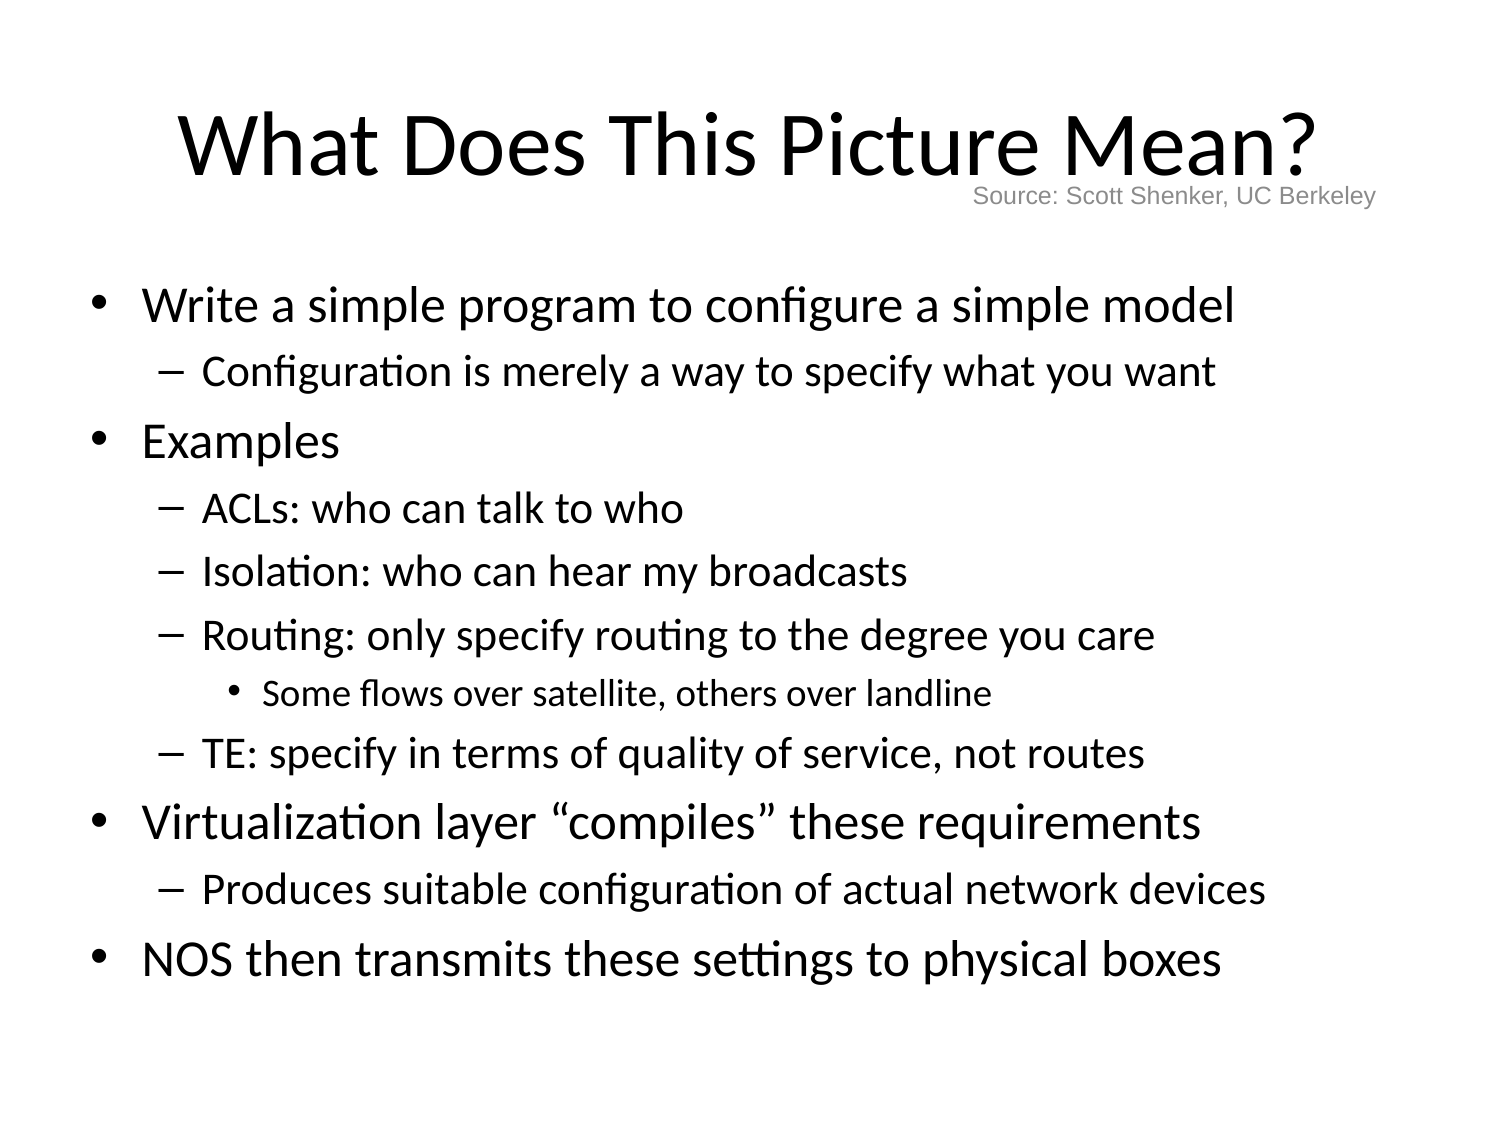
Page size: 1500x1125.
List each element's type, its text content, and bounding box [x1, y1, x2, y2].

title What Does This Picture Mean? [75, 45, 1425, 233]
text_box Source: Scott Shenker, UC Berkeley [912, 162, 1438, 228]
list Write a simple program to configure a simple model Configuration is merely a way to specify what you want Examples ACLs: who can talk to who Isolation: who can hear my broadcasts Routing: only specify routing to the degree you care Some flows over satellite, others over landline TE: specify in terms of quality of service, not routes Virtualization layer “compiles” these requirements Produces suitable configuration of actual network devices NOS then transmits these settings to physical boxes [75, 262, 1425, 1005]
